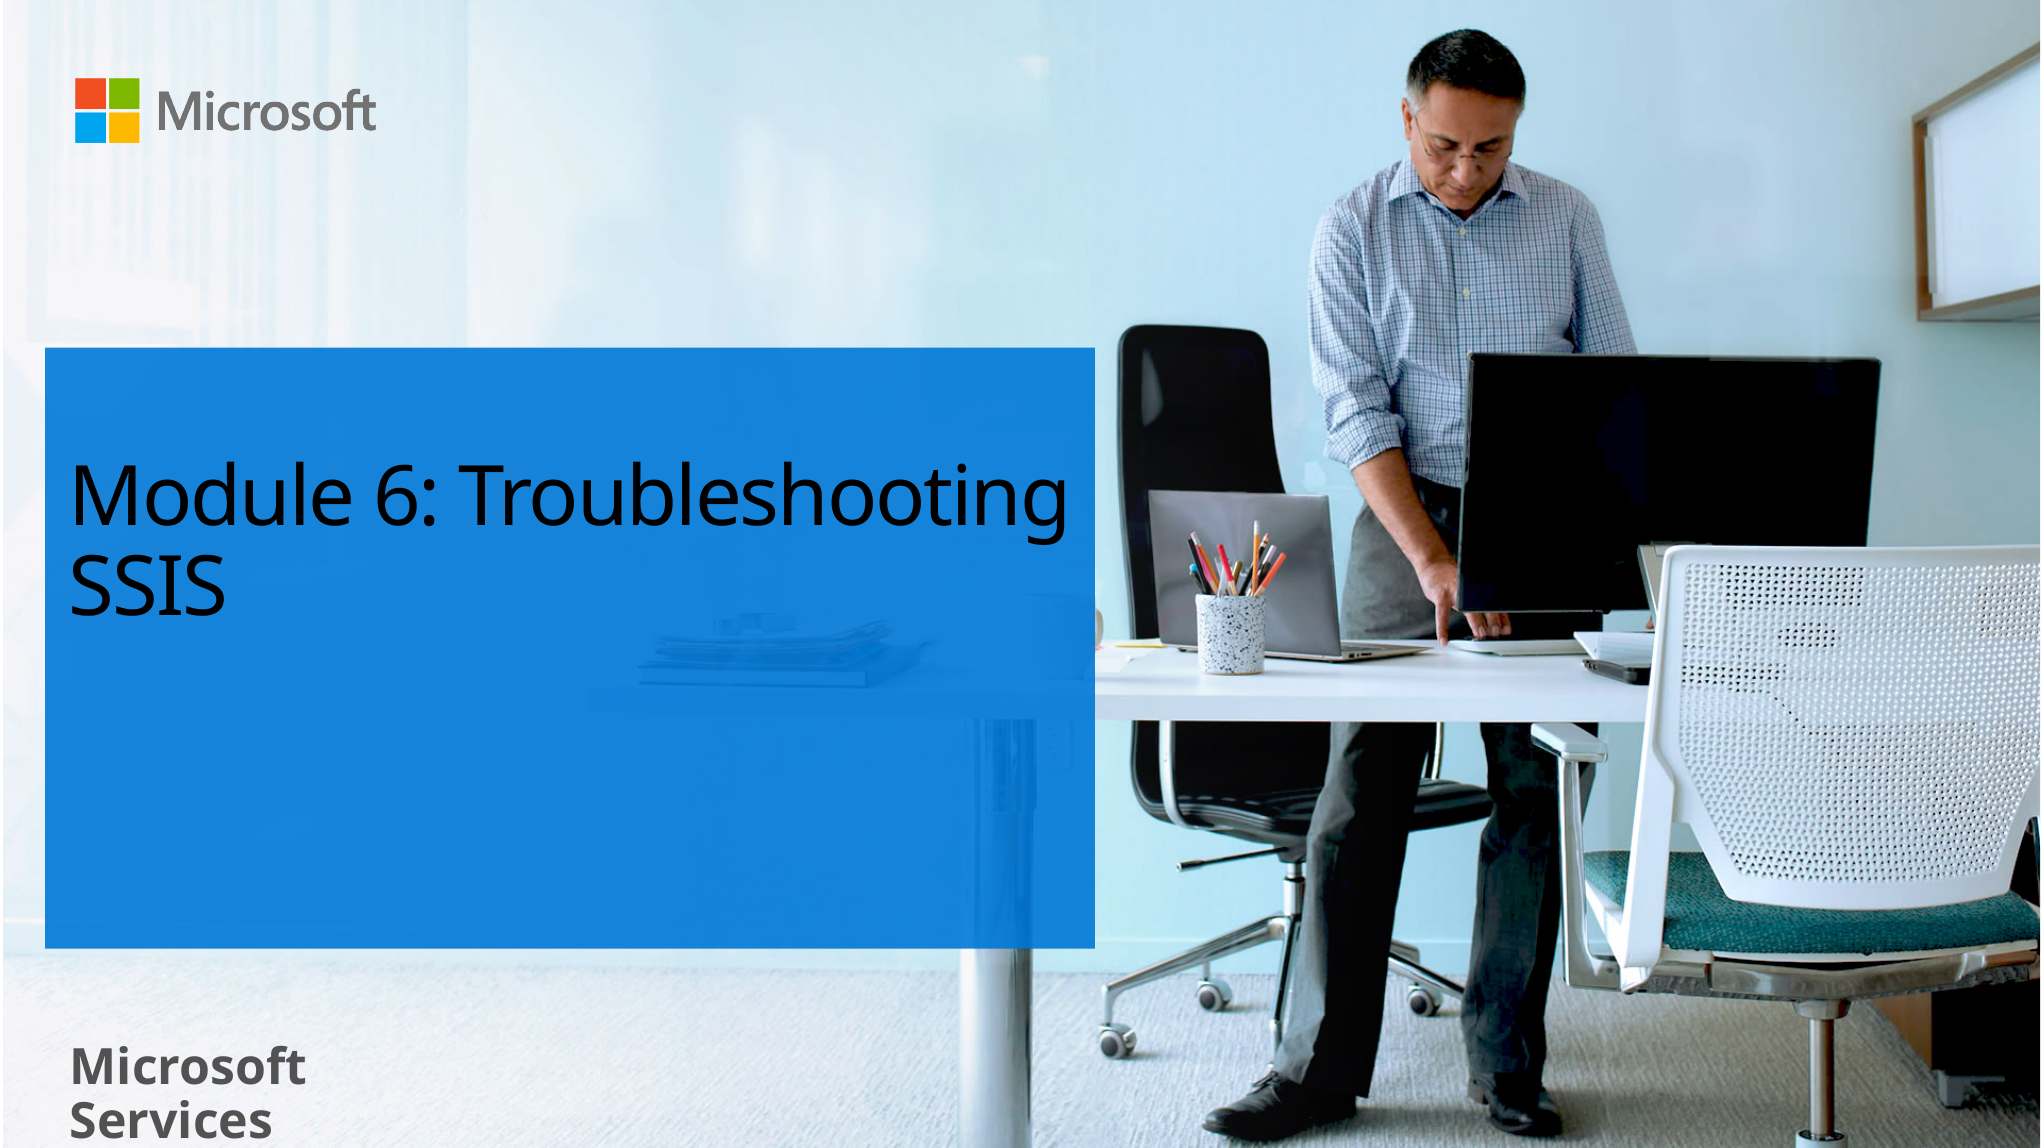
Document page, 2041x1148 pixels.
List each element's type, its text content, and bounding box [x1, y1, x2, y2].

picture [3, 0, 2041, 1148]
title Module 6: Troubleshooting SSIS [45, 348, 1096, 949]
